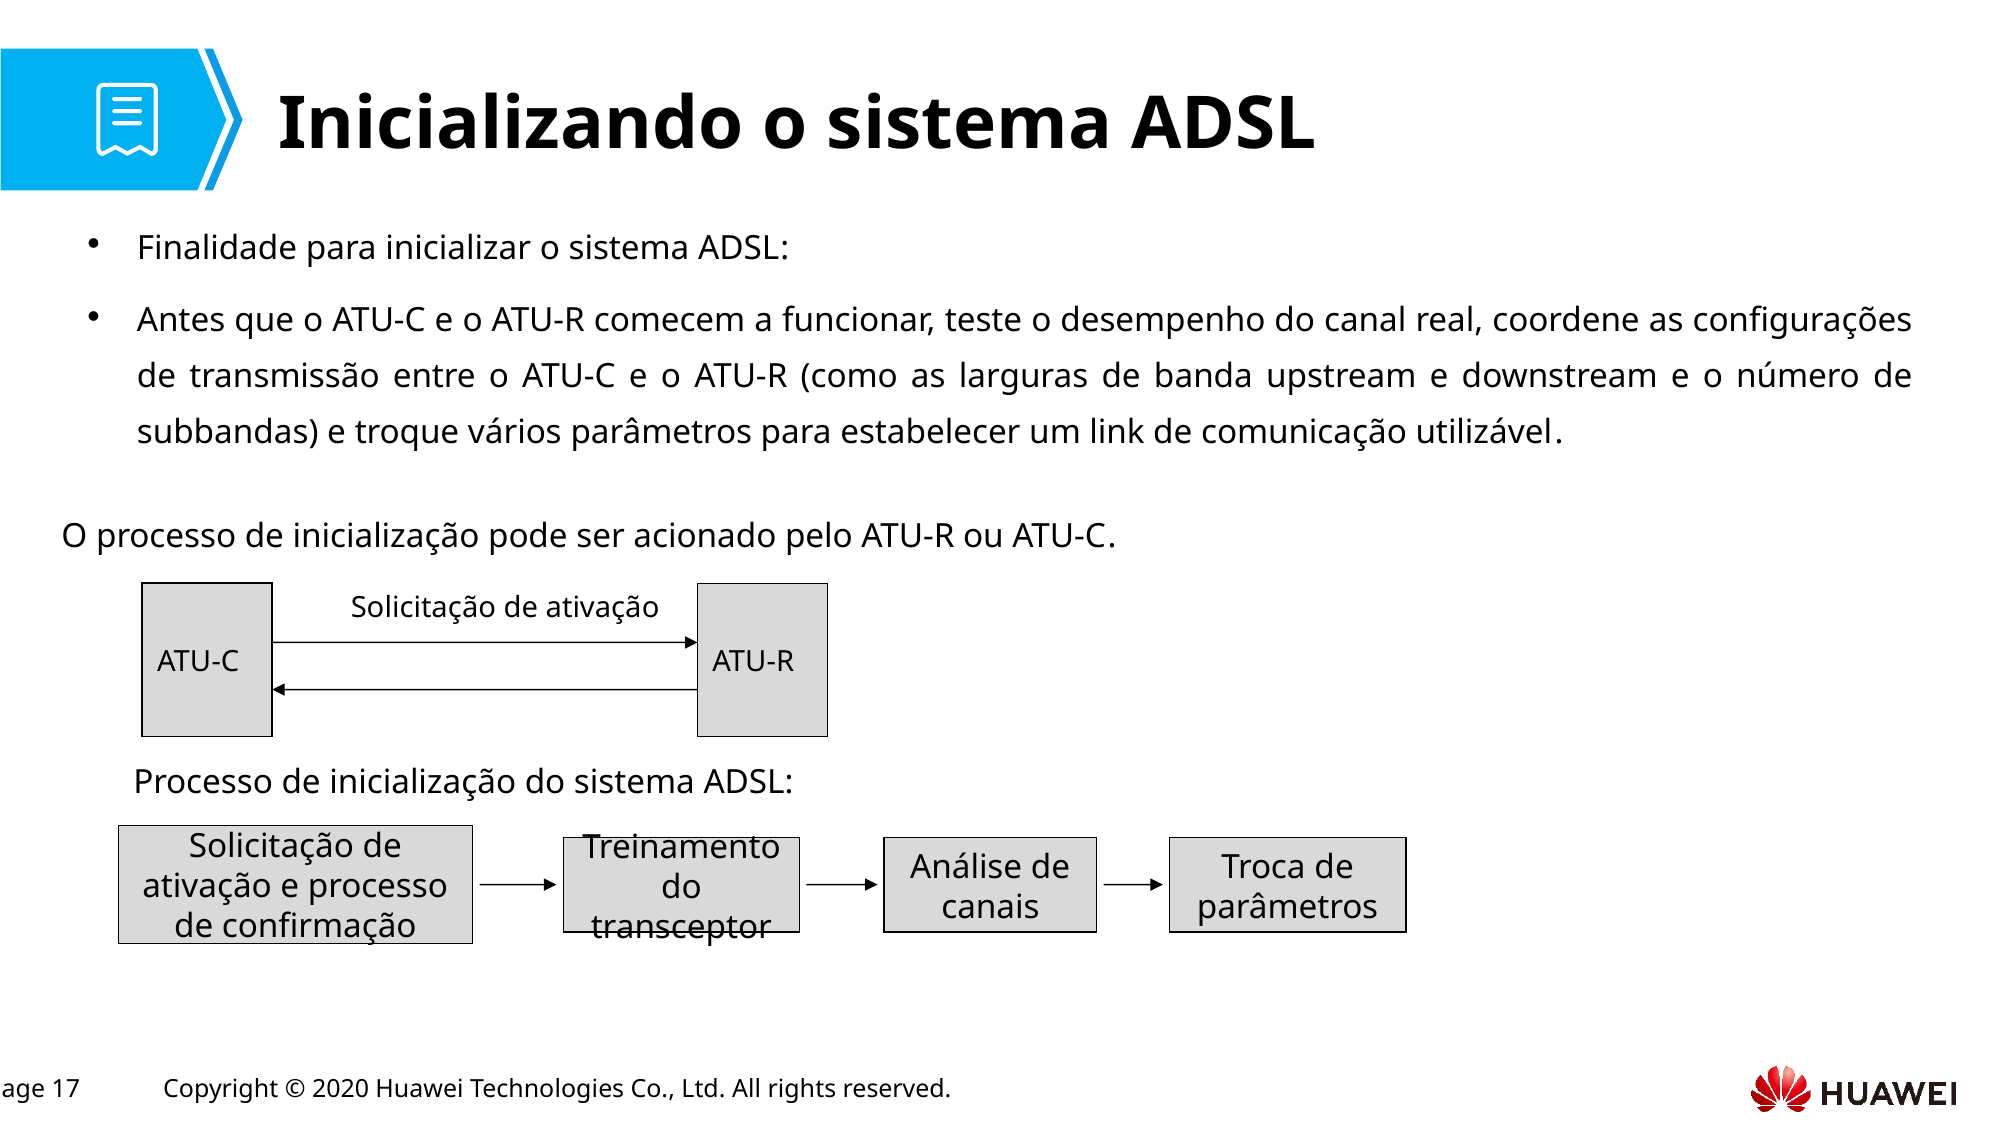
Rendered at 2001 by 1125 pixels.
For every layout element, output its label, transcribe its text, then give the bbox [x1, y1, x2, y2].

title Inicializando o sistema ADSL [261, 67, 1875, 173]
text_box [142, 582, 828, 737]
picture [1751, 1066, 1956, 1112]
text_box Processo de inicialização do sistema ADSL: [118, 753, 1359, 808]
list Finalidade para inicializar o sistema ADSL: Antes que o ATU-C e o ATU-R comecem a funcionar, teste o desempenho do canal real, coordene as configurações de transmissão entre o ATU-C e o ATU-R (como as larguras de banda upstream e downstream e o número de subbandas) e troque vários parâmetros para estabelecer um link de comunicação utilizável. [73, 203, 1930, 972]
text_box O processo de inicialização pode ser acionado pelo ATU-R ou ATU-C. [46, 506, 1132, 561]
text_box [118, 825, 1407, 944]
